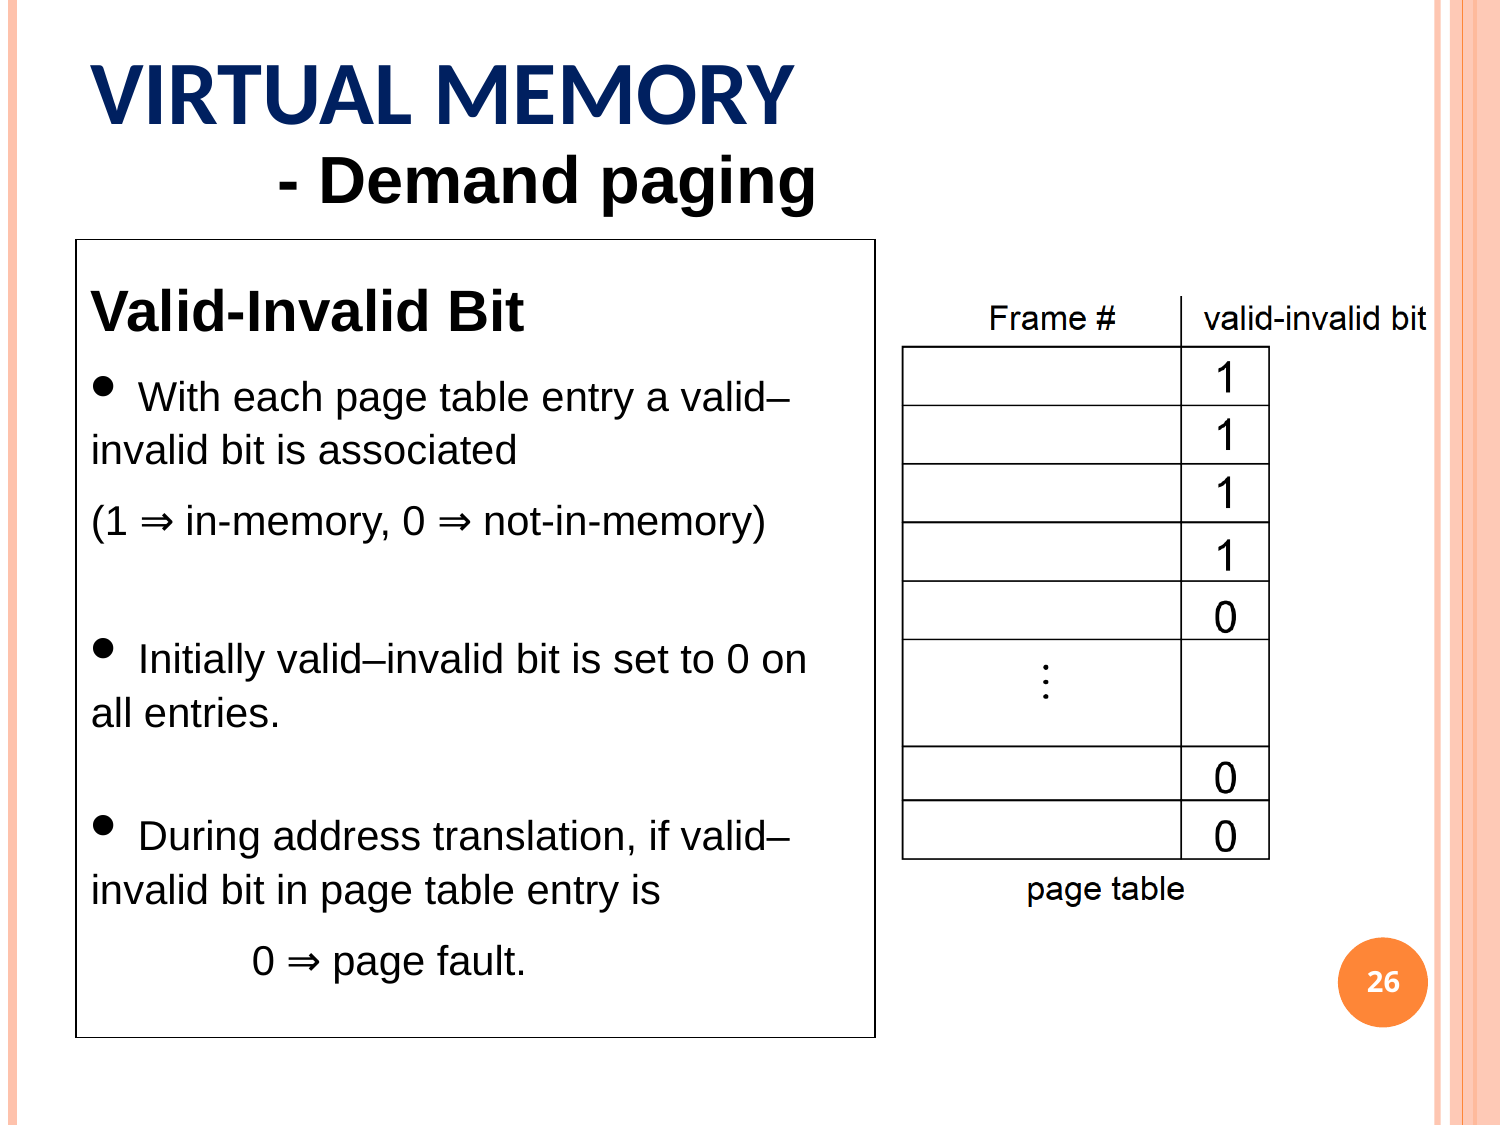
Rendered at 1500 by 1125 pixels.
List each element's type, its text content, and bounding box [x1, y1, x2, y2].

text_box - Demand paging [262, 129, 1013, 224]
picture [891, 295, 1429, 908]
table_header Valid-Invalid Bit • With each page table entry a valid–invalid bit is associated (1 ⇒ in-memory, 0 ⇒ not-in-memory) • Initially valid–invalid bit is set to 0 on all entries. • During address translation, if valid–invalid bit in page table entry is 0 ⇒ page fault. [77, 240, 874, 1037]
title Virtual memory [75, 24, 1300, 150]
text_box [876, 504, 886, 610]
slide_number ‹#› [1333, 940, 1434, 1027]
text_box [1433, 504, 1500, 610]
